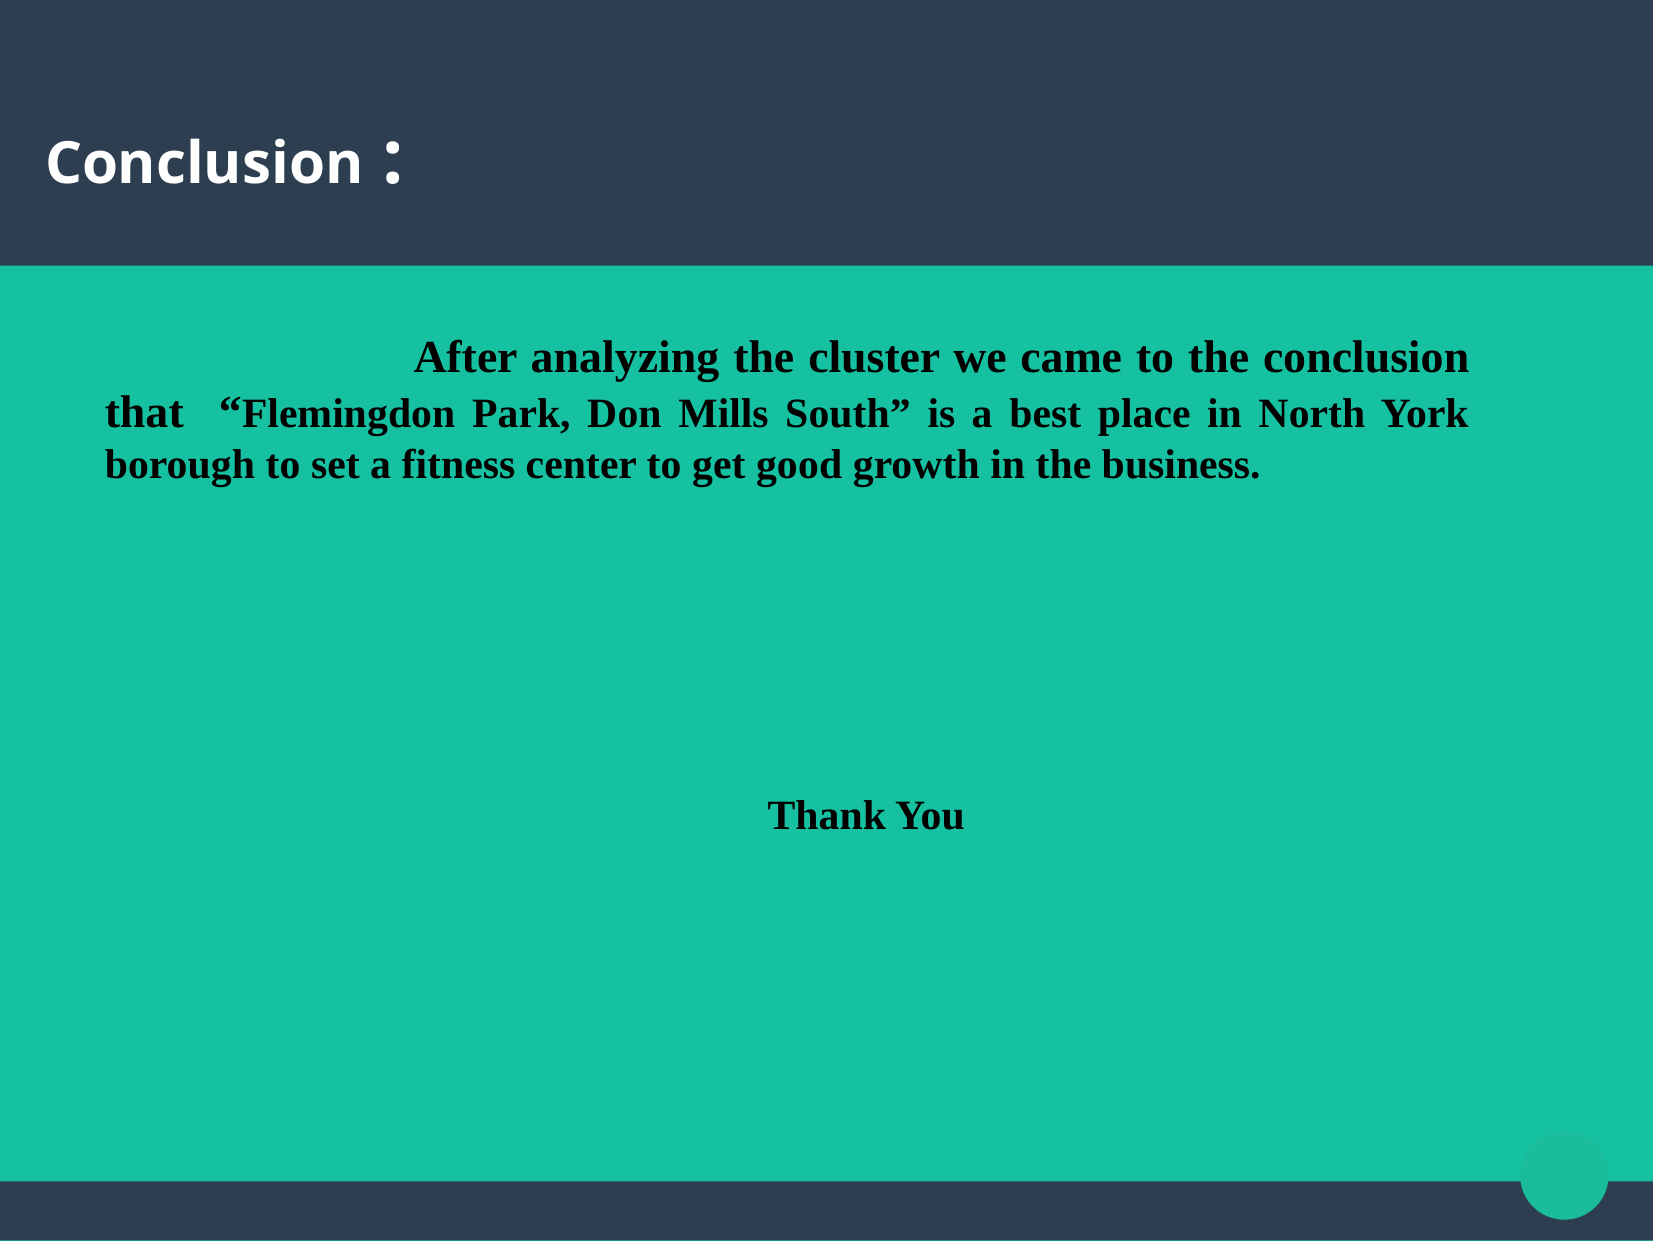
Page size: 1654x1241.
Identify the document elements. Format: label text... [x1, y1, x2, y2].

text_box Conclusion : [44, 52, 1580, 210]
text_box After analyzing the cluster we came to the conclusion that “Flemingdon Park, Don Mills South” is a best place in North York borough to set a fitness center to get good growth in the business. Thank You [89, 269, 1485, 1155]
